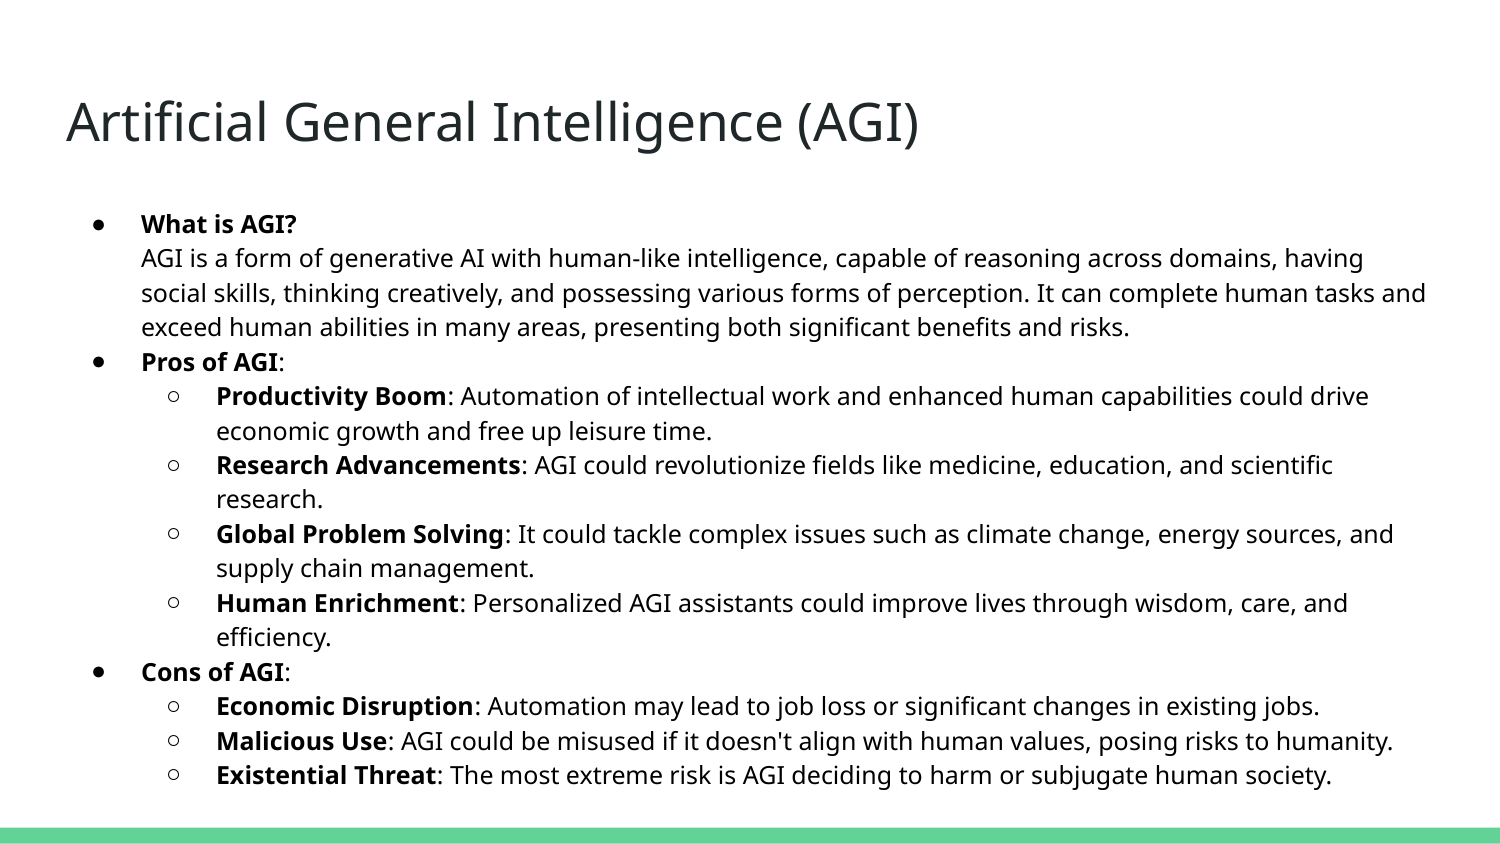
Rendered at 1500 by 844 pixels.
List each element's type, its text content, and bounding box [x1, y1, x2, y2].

list What is AGI? AGI is a form of generative AI with human-like intelligence, capable of reasoning across domains, having social skills, thinking creatively, and possessing various forms of perception. It can complete human tasks and exceed human abilities in many areas, presenting both significant benefits and risks. Pros of AGI: Productivity Boom: Automation of intellectual work and enhanced human capabilities could drive economic growth and free up leisure time. Research Advancements: AGI could revolutionize fields like medicine, education, and scientific research. Global Problem Solving: It could tackle complex issues such as climate change, energy sources, and supply chain management. Human Enrichment: Personalized AGI assistants could improve lives through wisdom, care, and efficiency. Cons of AGI: Economic Disruption: Automation may lead to job loss or significant changes in existing jobs. Malicious Use: AGI could be misused if it doesn't align with human values, posing risks to humanity. Existential Threat: The most extreme risk is AGI deciding to harm or subjugate human society. [51, 189, 1449, 750]
title Artificial General Intelligence (AGI) [51, 72, 1449, 167]
